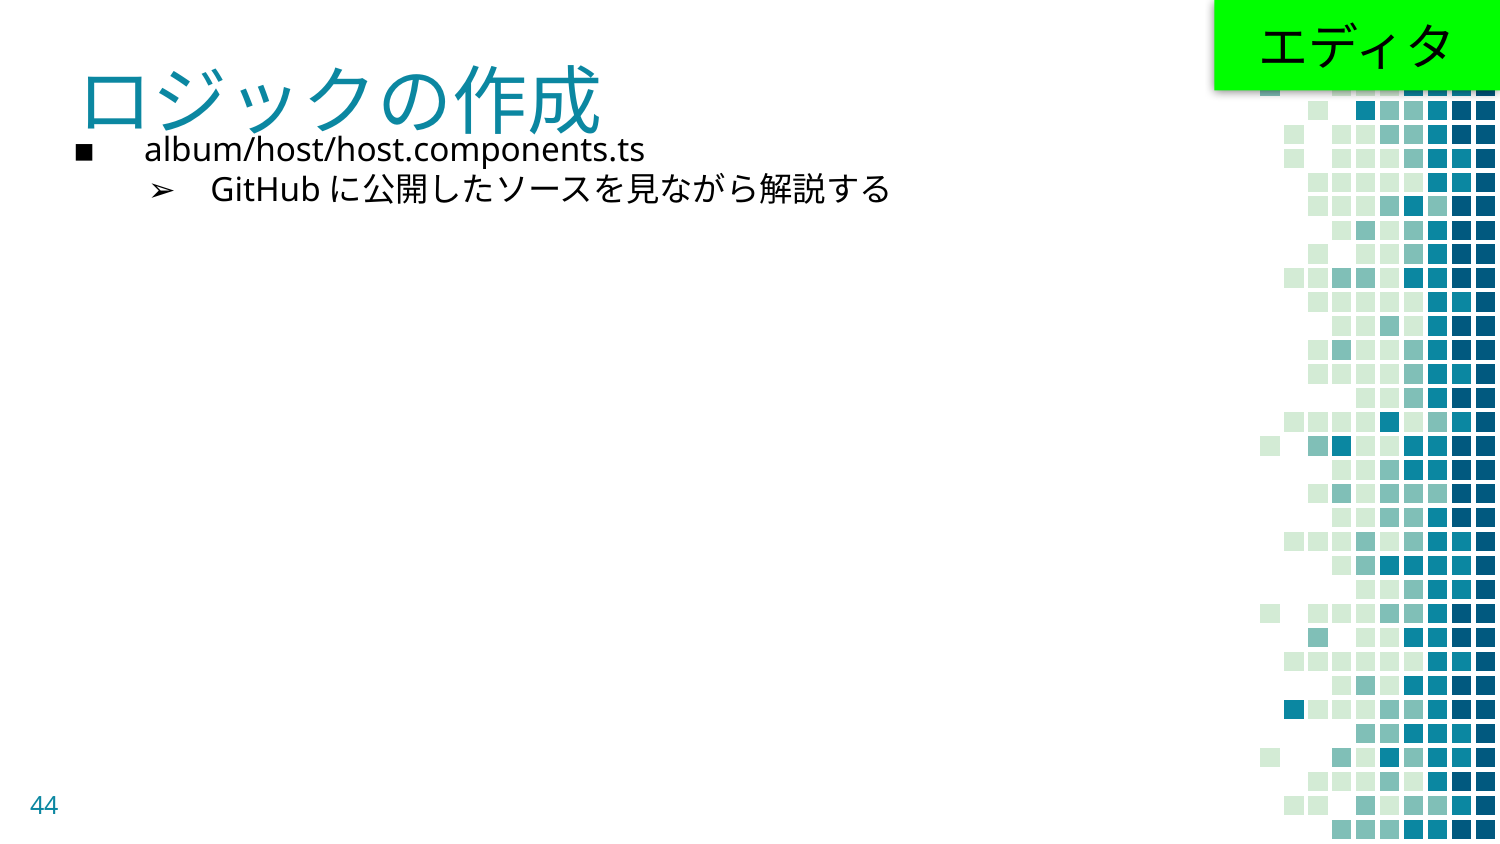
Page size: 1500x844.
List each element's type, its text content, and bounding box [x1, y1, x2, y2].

title ロジックの作成 [62, 18, 1476, 159]
slide_number 44 [15, 774, 105, 839]
text_box エディタ [1214, 0, 1500, 91]
subtitle album/host/host.components.ts GitHubに公開したソースを見ながら解説する [45, 113, 1435, 347]
